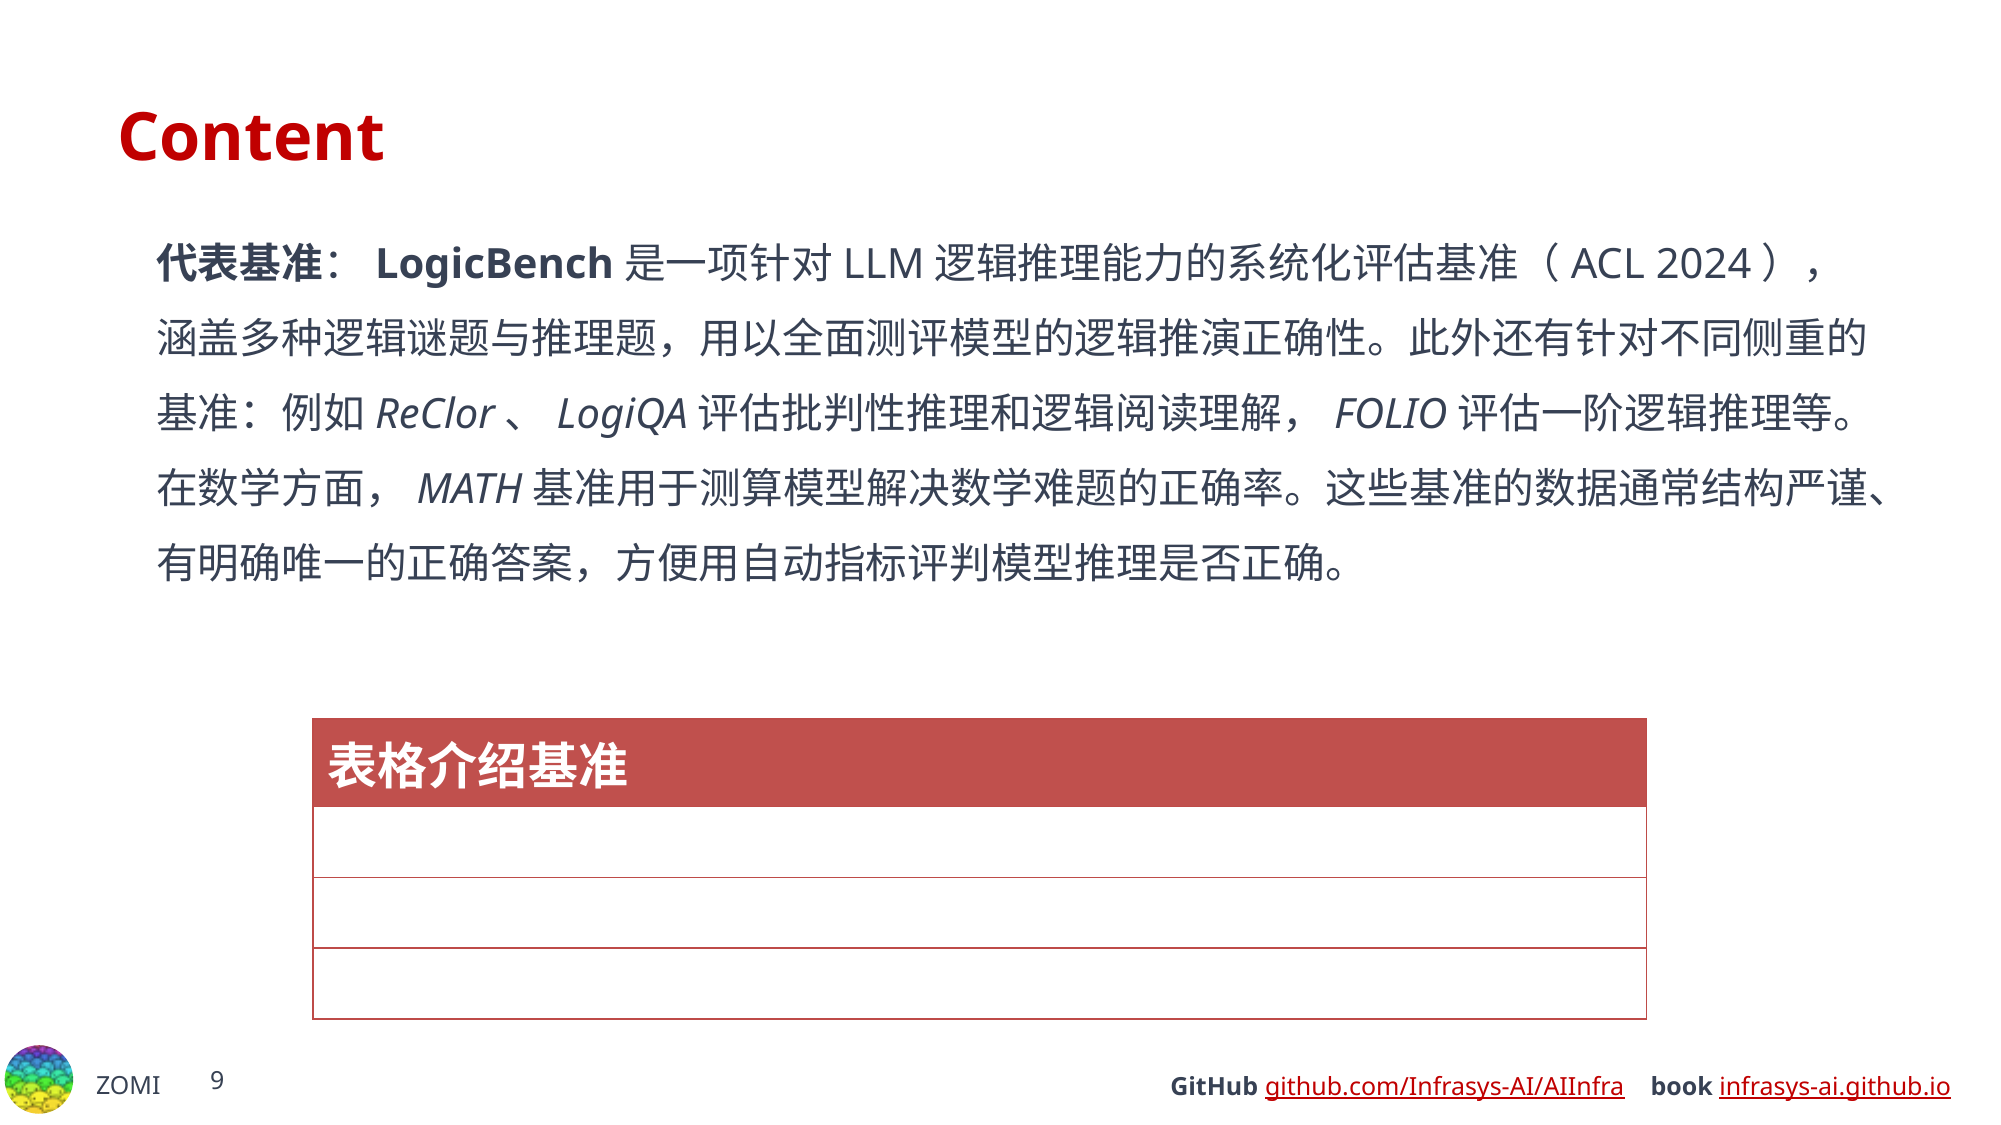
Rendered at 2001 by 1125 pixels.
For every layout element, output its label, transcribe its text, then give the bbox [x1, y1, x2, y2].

table_cell [980, 807, 1646, 877]
table_header 表格介绍基准 [314, 720, 980, 806]
list 代表基准：LogicBench是一项针对LLM逻辑推理能力的系统化评估基准（ACL 2024），涵盖多种逻辑谜题与推理题，用以全面测评模型的逻辑推演正确性。此外还有针对不同侧重的基准：例如ReClor、LogiQA评估批判性推理和逻辑阅读理解，FOLIO评估一阶逻辑推理等。在数学方面，MATH基准用于测算模型解决数学难题的正确率。这些基准的数据通常结构严谨、有明确唯一的正确答案，方便用自动指标评判模型推理是否正确。 [102, 204, 1901, 1043]
picture [4, 1045, 74, 1114]
table_cell [314, 949, 980, 1018]
table_header [980, 720, 1646, 806]
title Content [102, 85, 1901, 183]
table_cell [980, 878, 1646, 947]
table_cell [314, 807, 980, 877]
table_cell [980, 949, 1646, 1018]
table_cell [314, 878, 980, 947]
